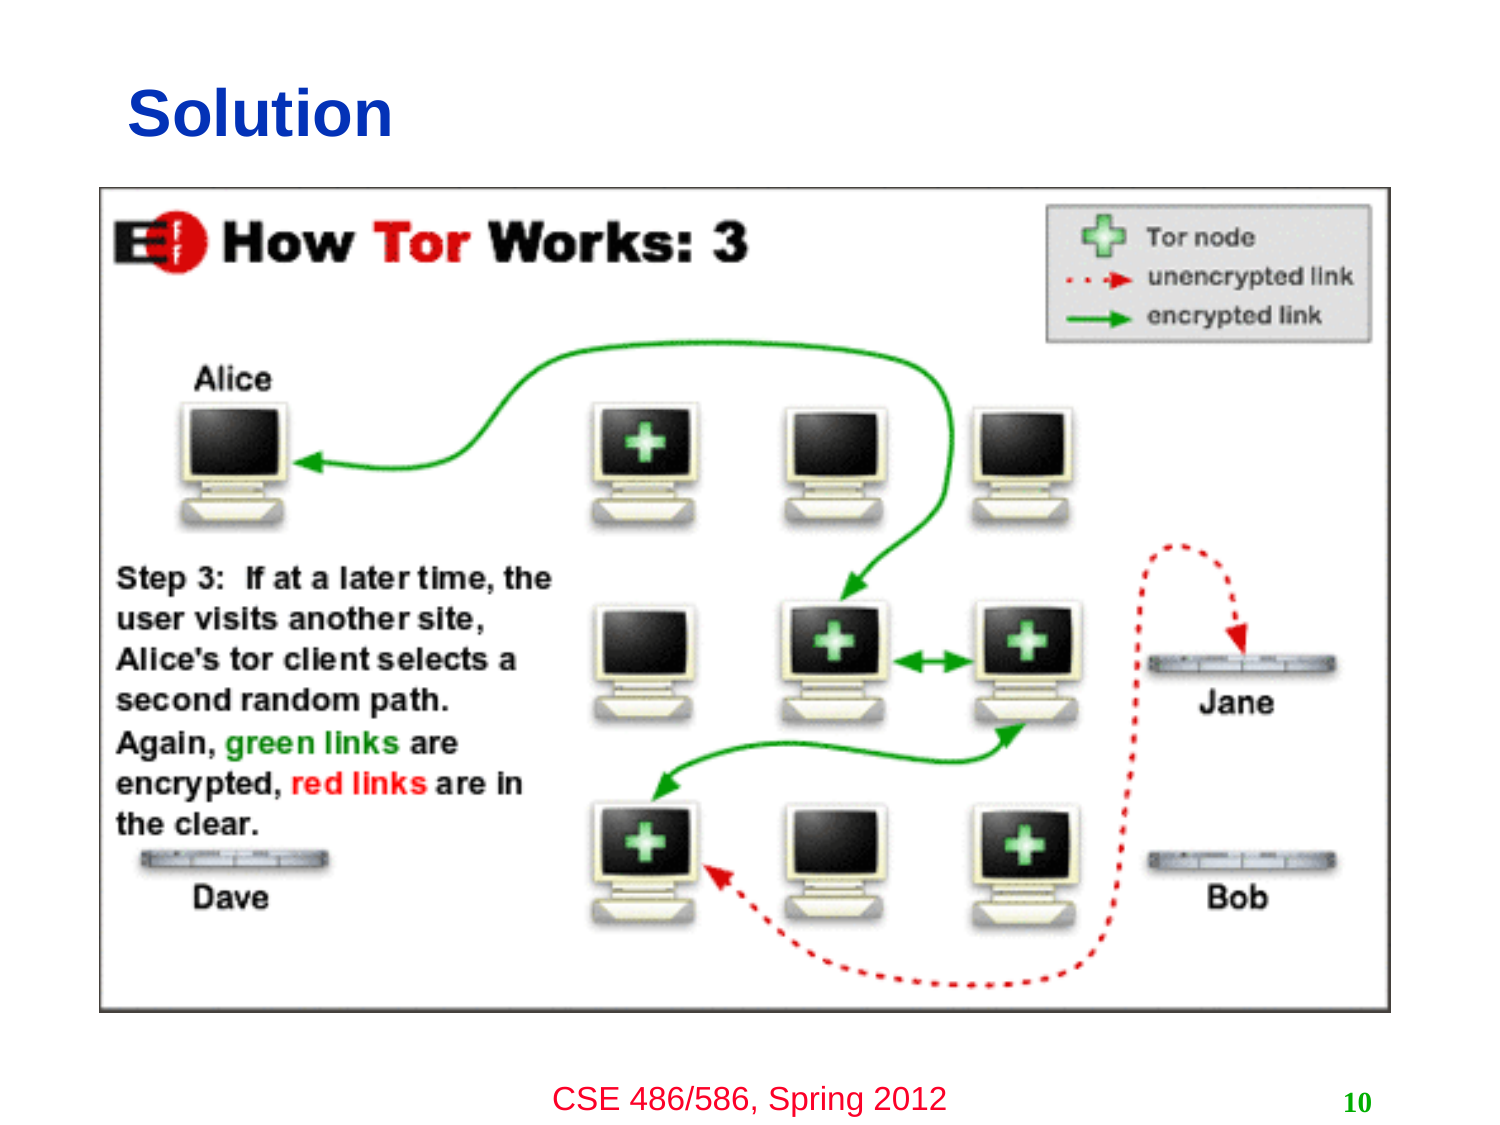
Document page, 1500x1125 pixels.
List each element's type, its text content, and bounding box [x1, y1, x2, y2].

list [99, 187, 1391, 1013]
slide_number 10 [1074, 1076, 1388, 1125]
title Solution [112, 53, 1310, 176]
